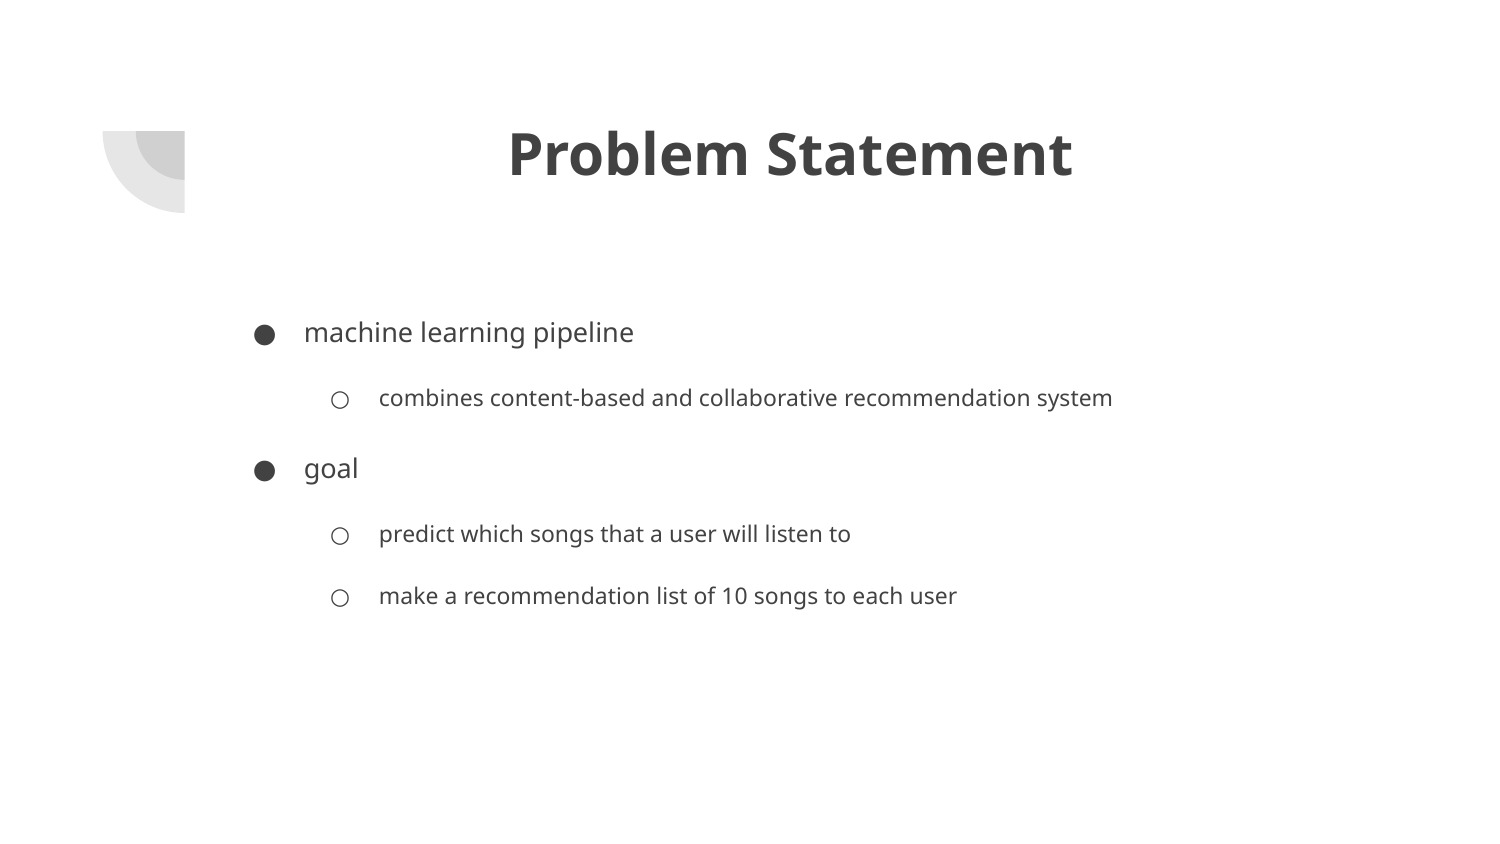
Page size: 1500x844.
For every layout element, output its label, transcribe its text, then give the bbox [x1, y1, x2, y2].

title Problem Statement [213, 98, 1368, 262]
list machine learning pipeline combines content-based and collaborative recommendation system goal predict which songs that a user will listen to make a recommendation list of 10 songs to each user [213, 262, 1368, 775]
